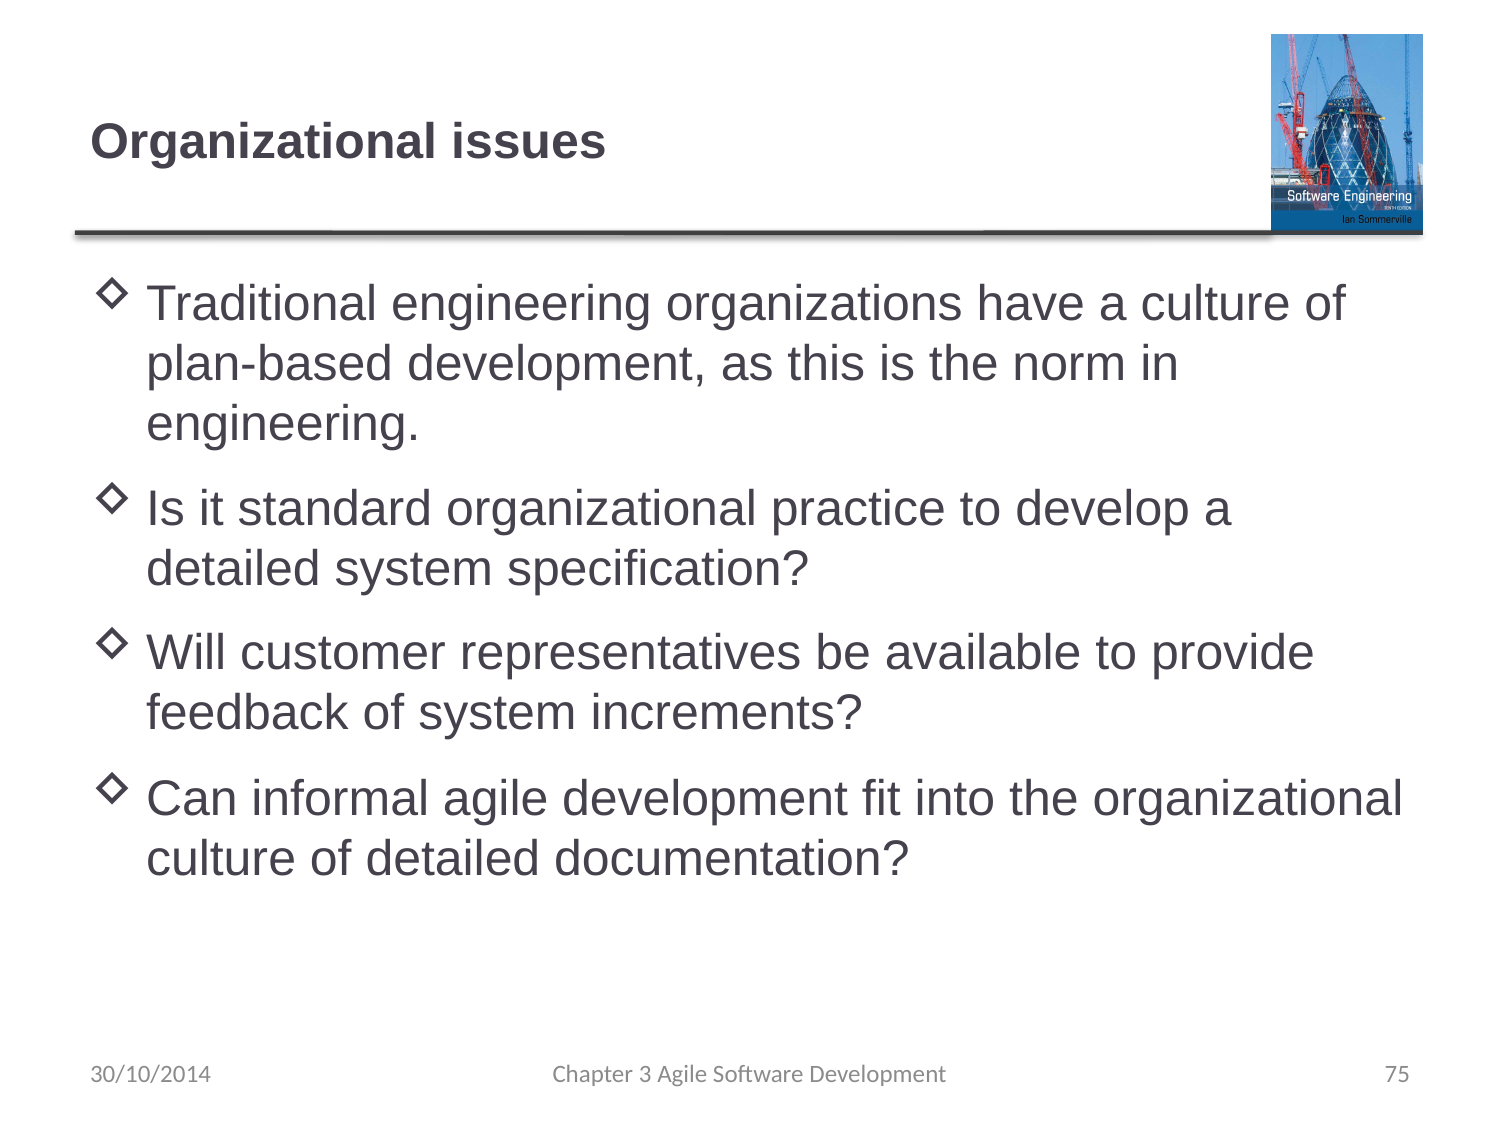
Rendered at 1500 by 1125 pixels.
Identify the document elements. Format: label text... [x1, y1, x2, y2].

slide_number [75, 1042, 425, 1103]
picture [1271, 34, 1423, 230]
footer Chapter 3 Agile Software Development [512, 1042, 988, 1103]
slide_number 75 [1074, 1042, 1425, 1103]
title Organizational issues [74, 44, 1272, 233]
list Traditional engineering organizations have a culture of plan-based development, as this is the norm in engineering. Is it standard organizational practice to develop a detailed system specification? Will customer representatives be available to provide feedback of system increments? Can informal agile development fit into the organizational culture of detailed documentation? [75, 262, 1425, 1005]
